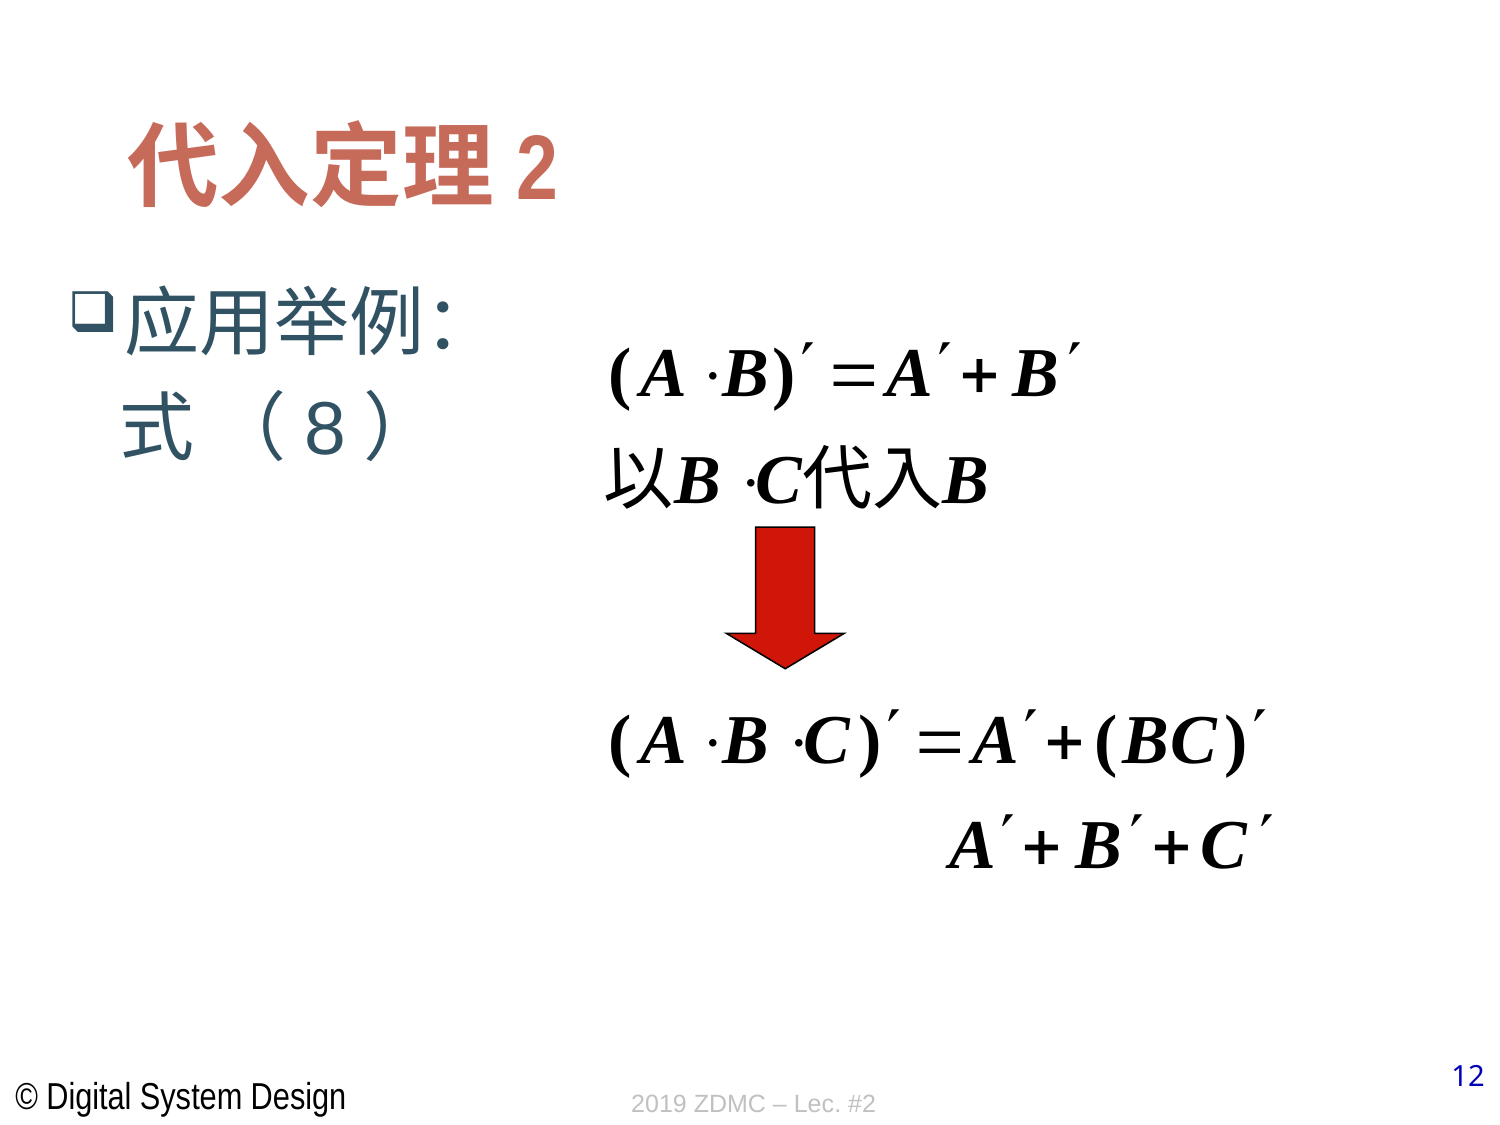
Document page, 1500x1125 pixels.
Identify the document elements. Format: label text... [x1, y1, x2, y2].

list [599, 330, 1279, 898]
title 代入定理2 [112, 37, 1388, 225]
footer 2019 ZDMC – Lec. #2 [388, 1048, 1120, 1125]
list 应用举例： 式 （8） [53, 267, 615, 769]
slide_number 12 [1187, 1050, 1500, 1125]
